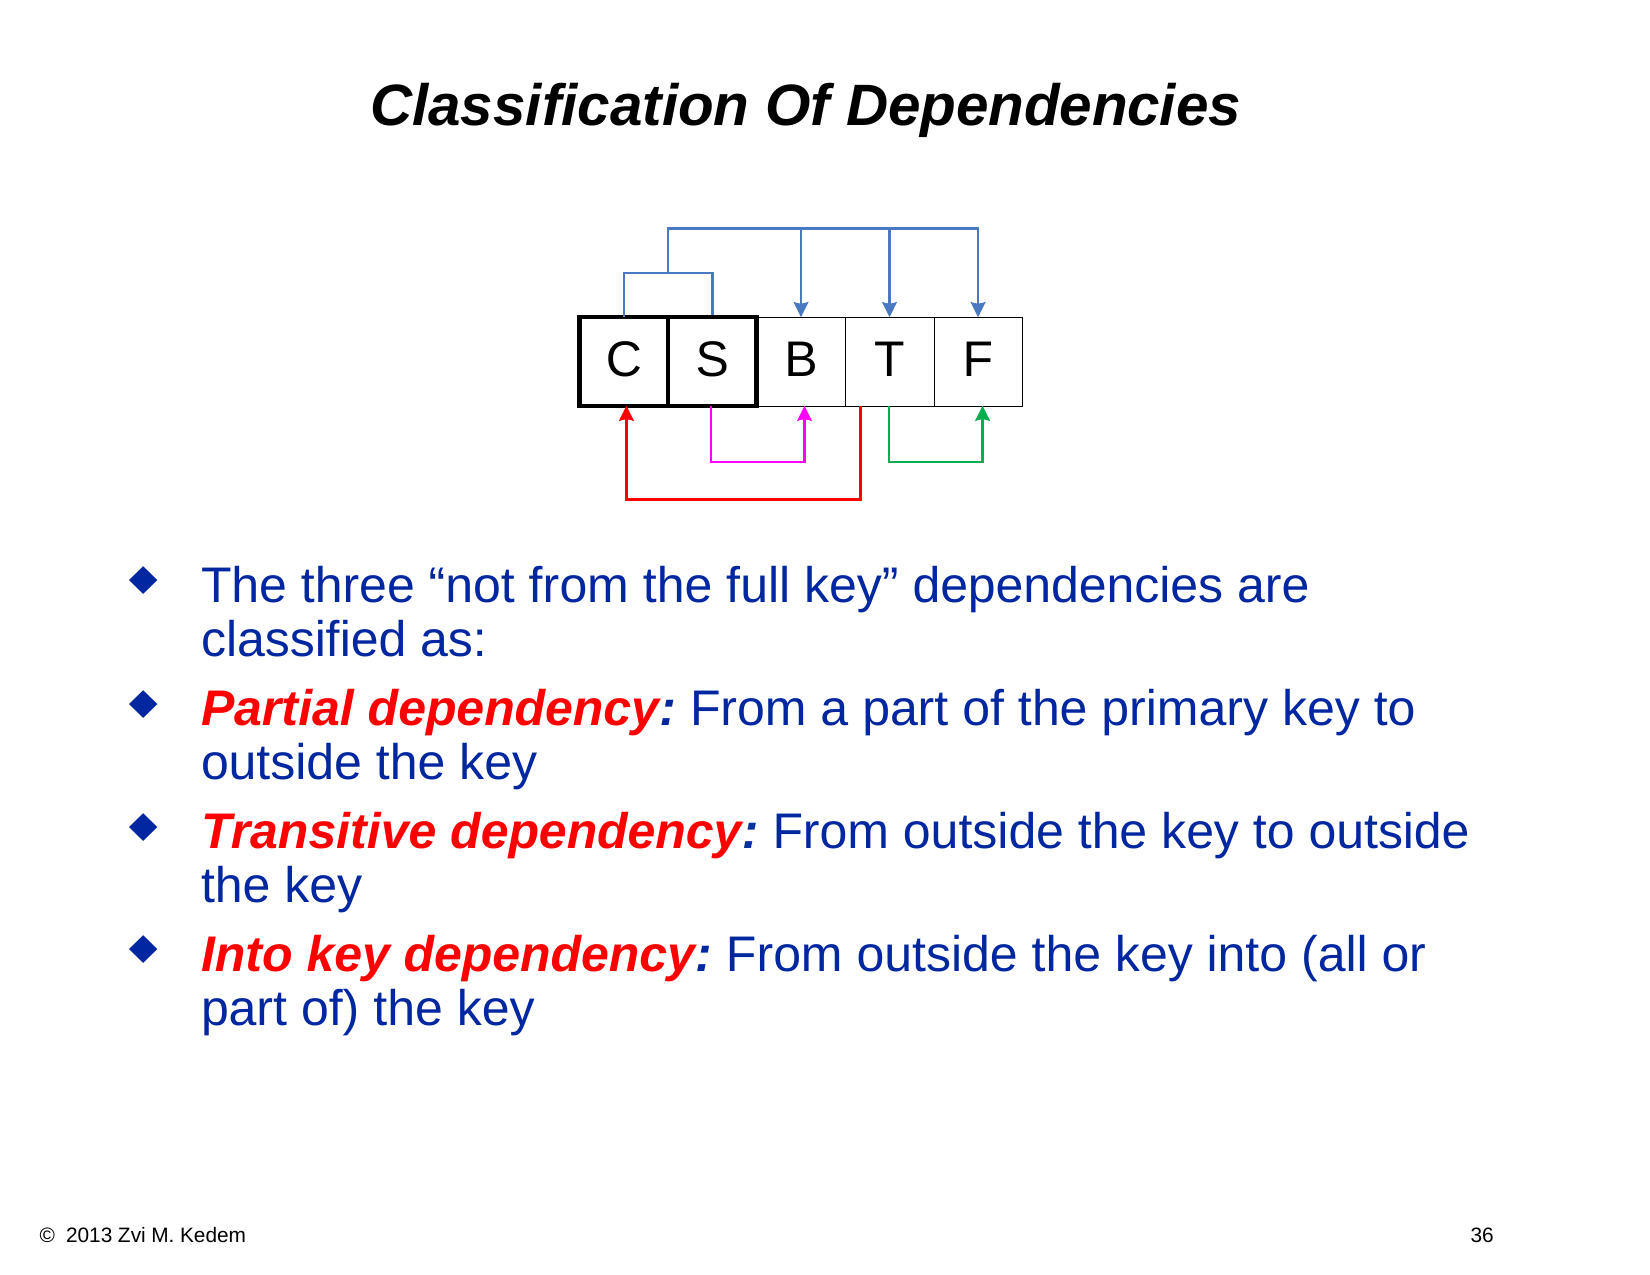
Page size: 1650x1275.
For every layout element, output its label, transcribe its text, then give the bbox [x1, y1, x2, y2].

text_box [574, 224, 1026, 504]
list The three “not from the full key” dependencies are classified as: Partial dependency: From a part of the primary key to outside the key Transitive dependency: From outside the key to outside the key Into key dependency: From outside the key into (all or part of) the key [111, 199, 1513, 1201]
title Classification Of Dependencies [111, 36, 1501, 176]
